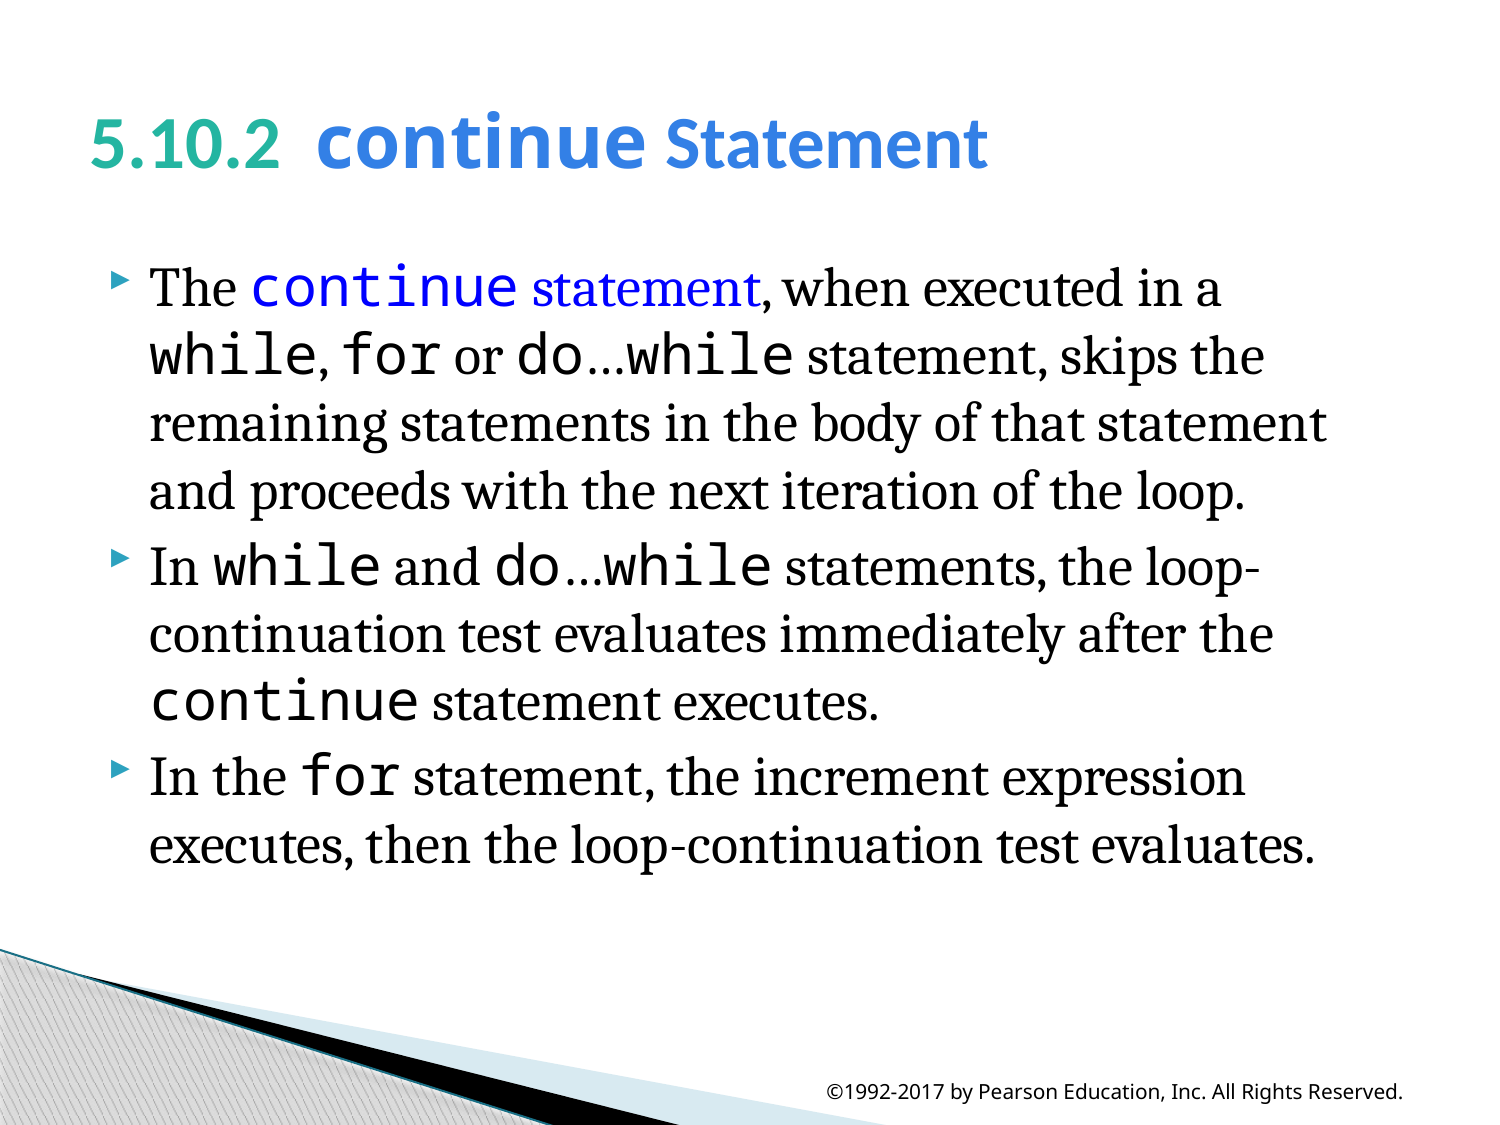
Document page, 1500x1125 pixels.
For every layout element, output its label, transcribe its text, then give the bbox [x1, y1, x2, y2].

footer ©1992-2017 by Pearson Education, Inc. All Rights Reserved. [650, 1051, 1419, 1112]
list The continue statement, when executed in a while, for or do…while statement, skips the remaining statements in the body of that statement and proceeds with the next iteration of the loop. In while and do…while statements, the loop-continuation test evaluates immediately after the continue statement executes. In the for statement, the increment expression executes, then the loop-continuation test evaluates. [75, 242, 1425, 986]
title 5.10.2 continue Statement [75, 45, 1425, 233]
